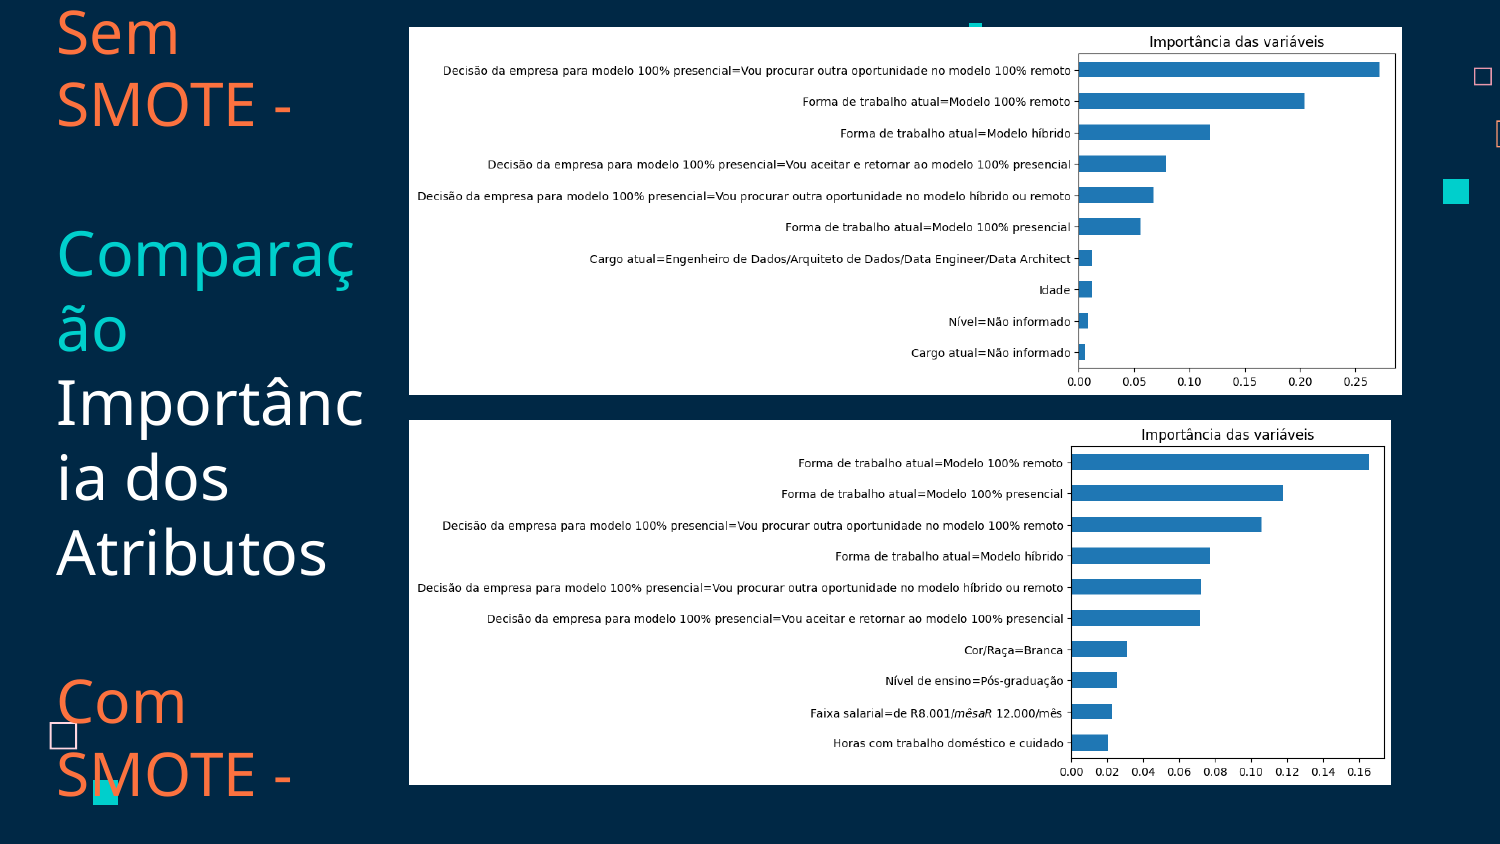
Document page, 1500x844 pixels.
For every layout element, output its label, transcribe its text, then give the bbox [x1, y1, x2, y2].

picture [409, 27, 1402, 396]
title Sem SMOTE - Comparação Importância dos Atributos Com SMOTE - [41, 27, 392, 775]
picture [409, 420, 1391, 785]
